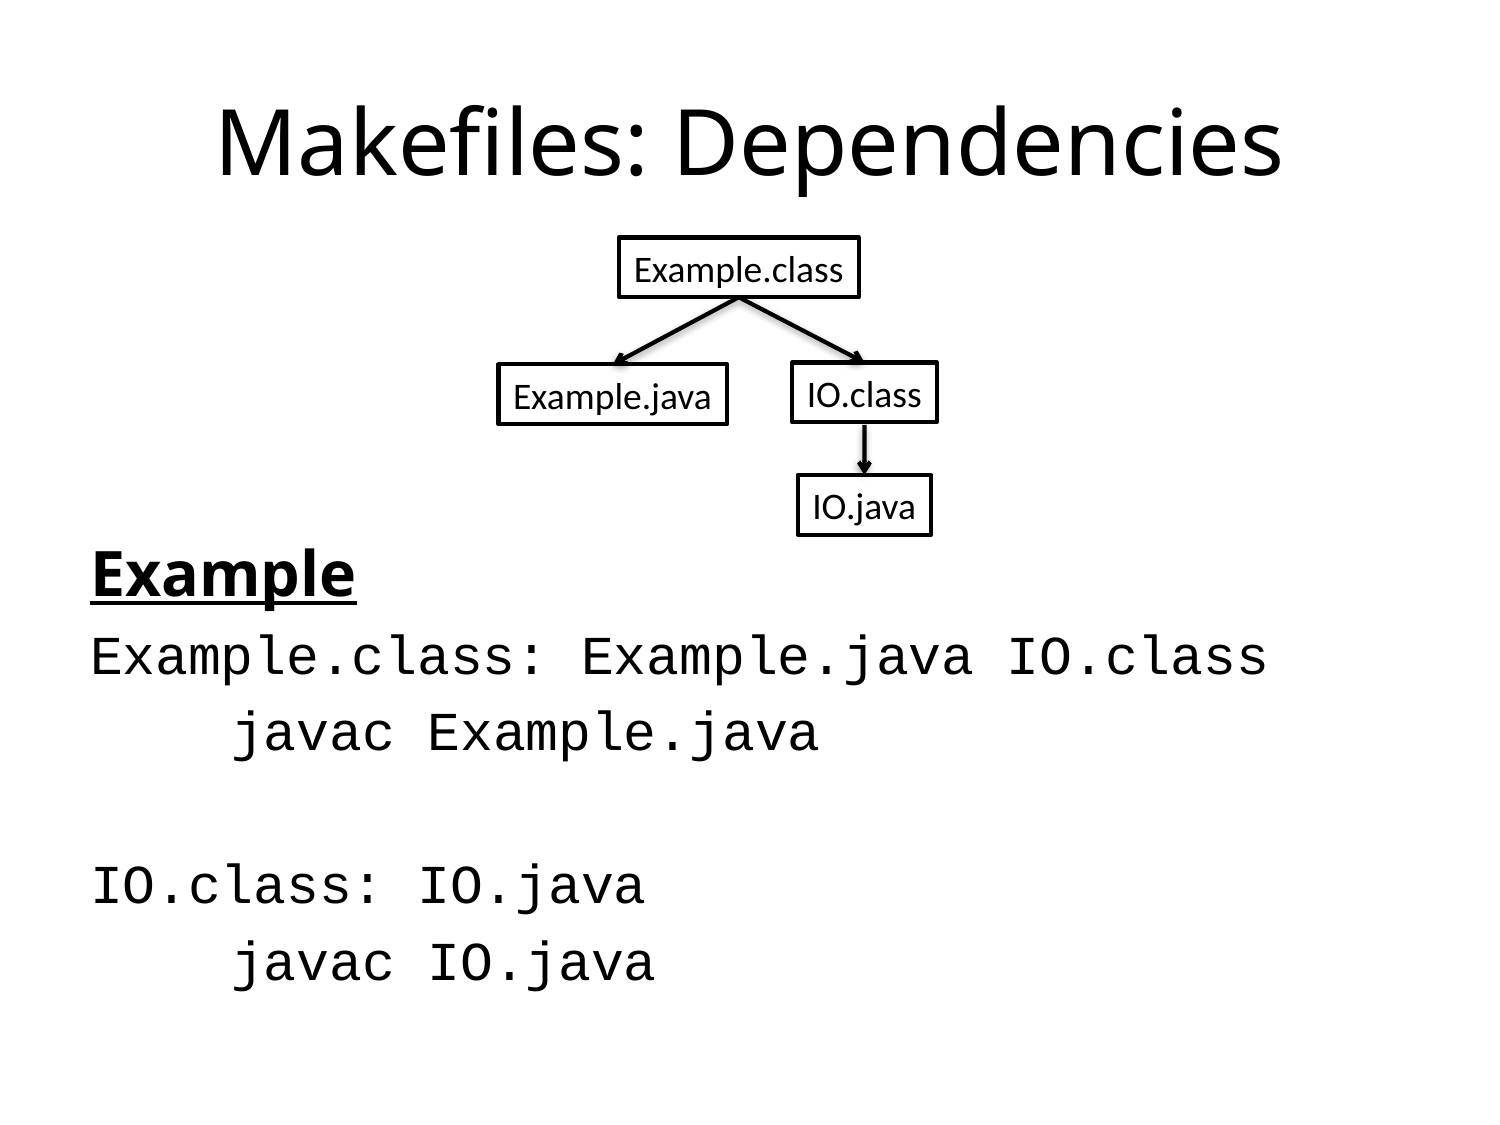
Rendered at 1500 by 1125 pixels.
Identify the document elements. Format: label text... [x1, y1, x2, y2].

text_box IO.class [790, 360, 939, 424]
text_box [612, 297, 737, 365]
text_box Example.java [496, 362, 729, 426]
text_box IO.java [796, 473, 933, 537]
text_box Example.class [617, 235, 861, 296]
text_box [738, 297, 865, 363]
list Example Example.class: Example.java IO.class javac Example.java IO.class: IO.java javac IO.java [75, 262, 1425, 1005]
title Makefiles: Dependencies [75, 45, 1425, 233]
